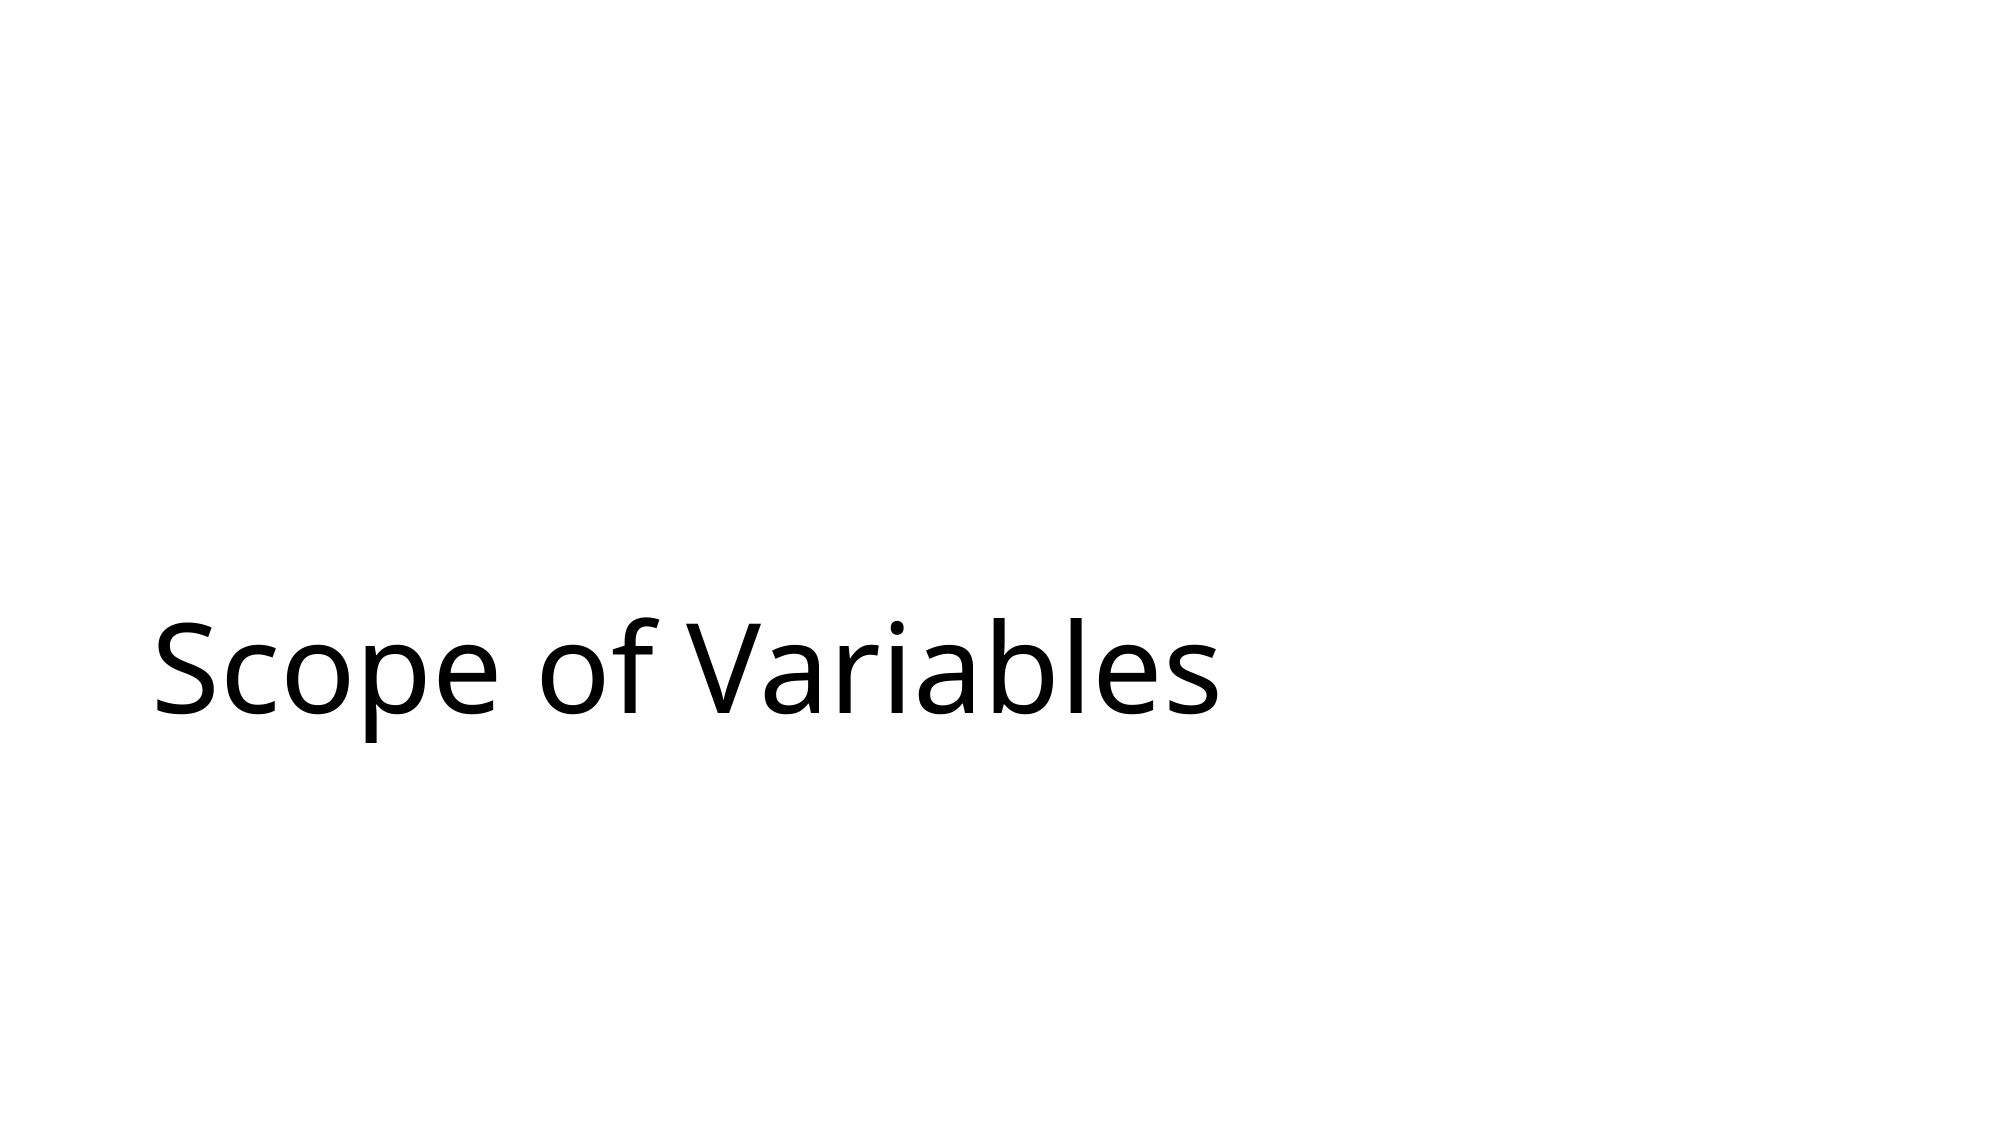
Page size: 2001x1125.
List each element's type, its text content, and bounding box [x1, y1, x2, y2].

title Scope of Variables [136, 280, 1862, 749]
